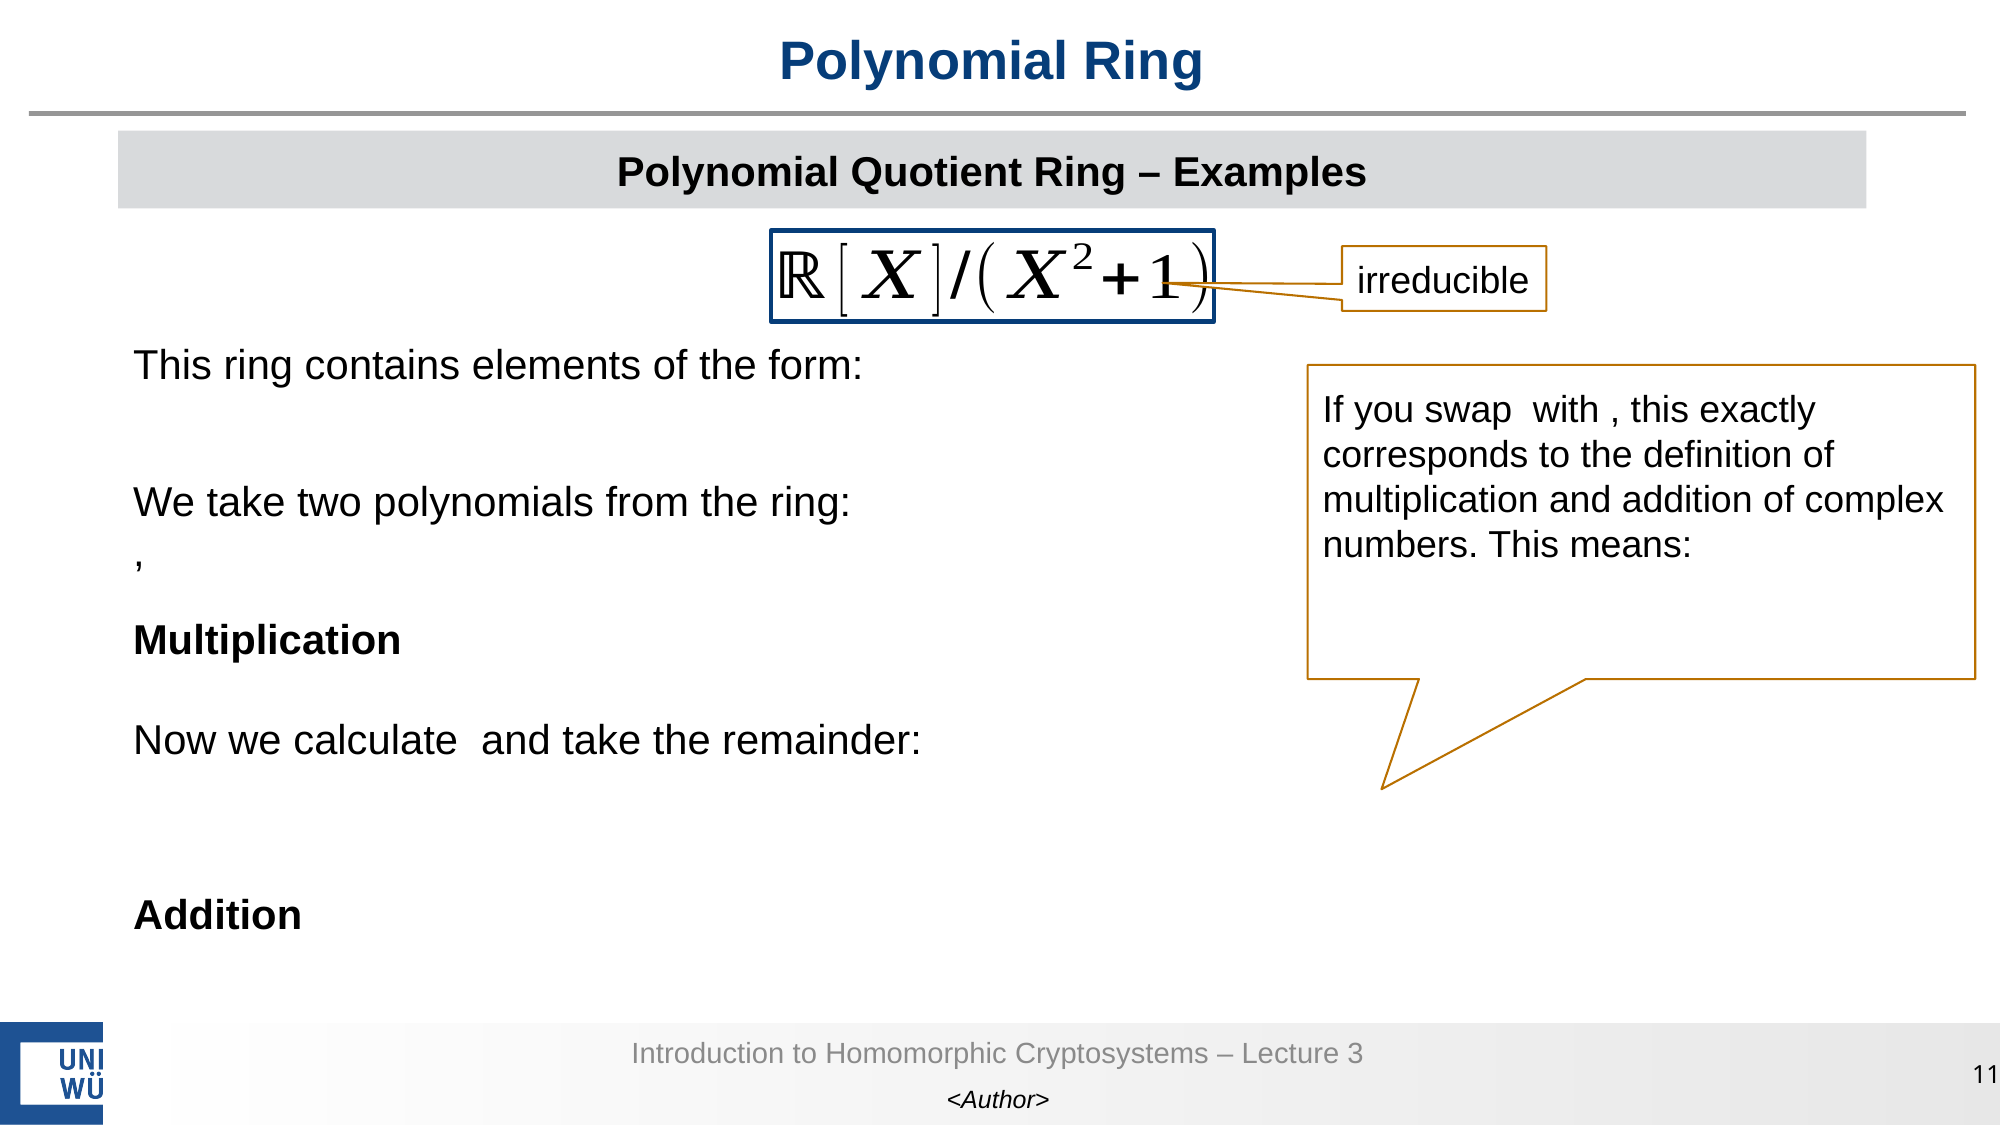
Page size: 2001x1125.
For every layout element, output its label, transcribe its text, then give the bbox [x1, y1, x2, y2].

title Polynomial Ring [117, 4, 1867, 112]
list Polynomial Quotient Ring – Examples [117, 130, 1867, 209]
picture [0, 1022, 103, 1125]
text_box irreducible [1162, 246, 1547, 311]
